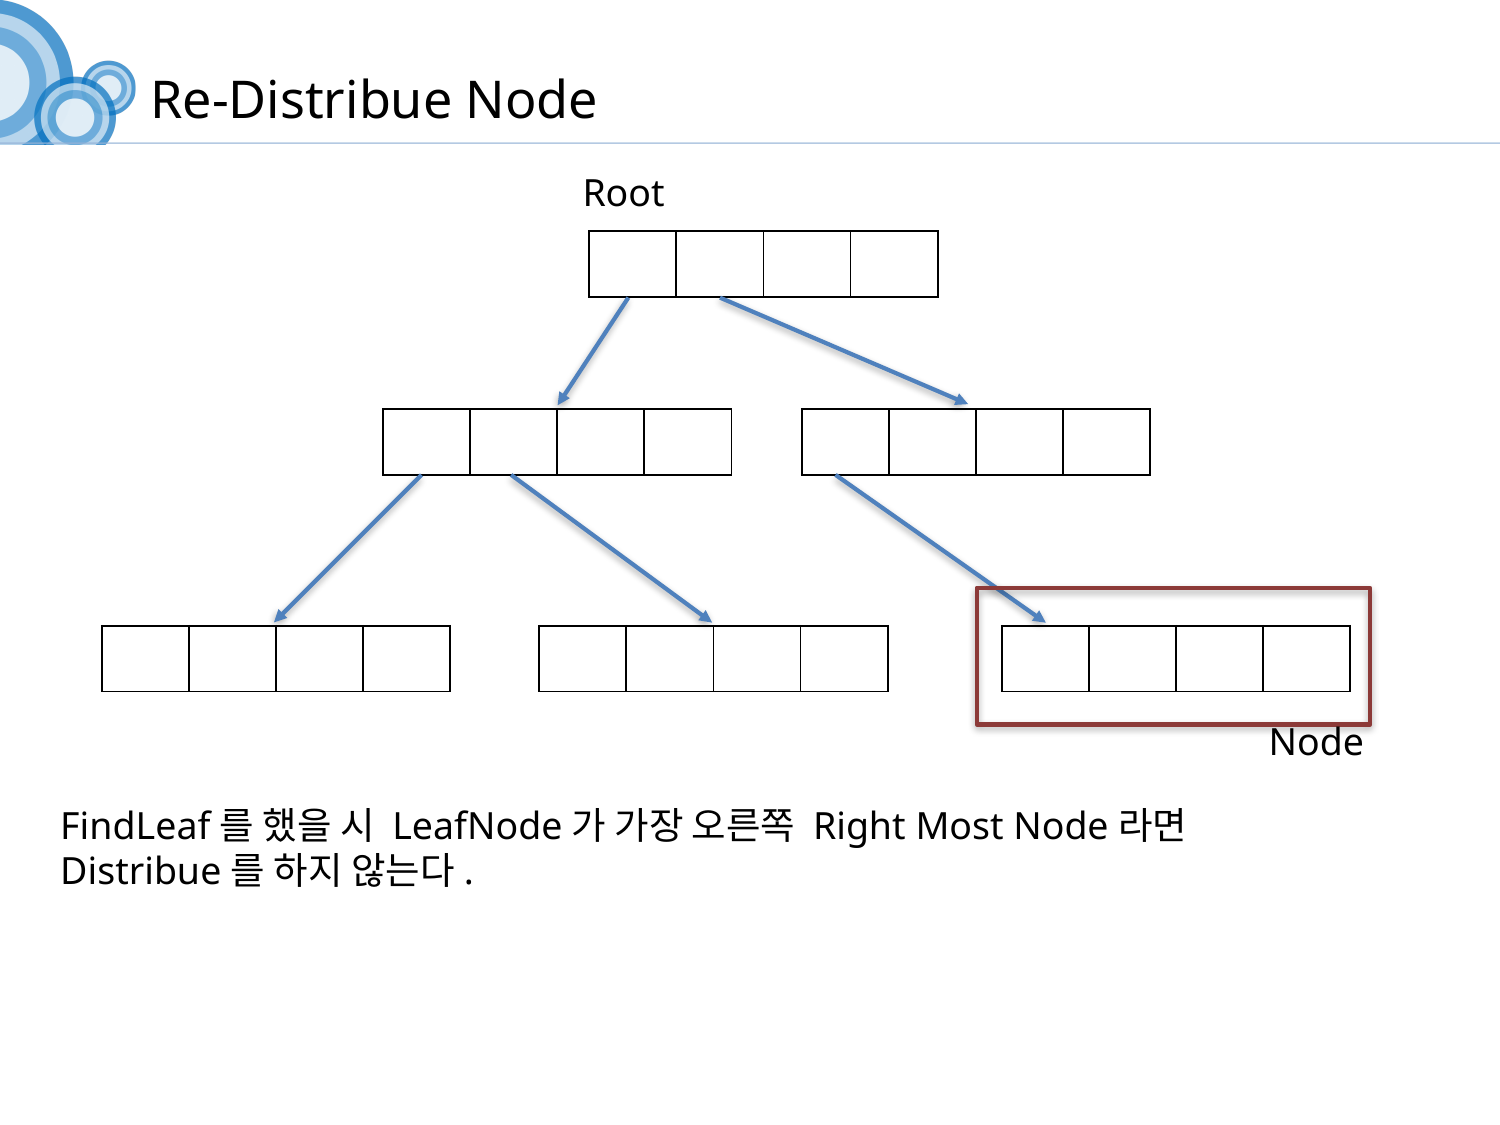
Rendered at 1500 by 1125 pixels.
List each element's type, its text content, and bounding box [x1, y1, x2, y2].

table_header [714, 627, 800, 691]
table_header [627, 627, 713, 691]
text_box FindLeaf를 했을 시 LeafNode가 가장 오른쪽 Right Most Node라면 Distribue를 하지 않는다. [60, 801, 1188, 893]
table_header [1064, 410, 1149, 474]
table_header [364, 627, 449, 691]
table_header [540, 627, 625, 691]
text_box [976, 587, 1371, 725]
table_header [803, 410, 888, 474]
table_header [277, 627, 362, 691]
table_header [558, 410, 643, 474]
table_header [801, 627, 887, 691]
table_header [851, 232, 937, 296]
table_header [190, 627, 275, 691]
table_header [764, 232, 850, 296]
picture [0, 0, 136, 142]
table_header [977, 410, 1062, 474]
text_box [511, 474, 713, 623]
table_header [384, 410, 469, 474]
text_box Root [582, 168, 665, 214]
table_header [471, 410, 556, 474]
text_box Node [1268, 718, 1365, 764]
table_header [103, 627, 188, 691]
table_header [590, 232, 675, 296]
table_header [677, 232, 763, 296]
text_box Re-Distribue Node [150, 66, 599, 129]
text_box [274, 474, 422, 623]
table_header [645, 410, 731, 474]
text_box [557, 297, 629, 406]
text_box [719, 297, 969, 405]
table_header [890, 410, 975, 474]
